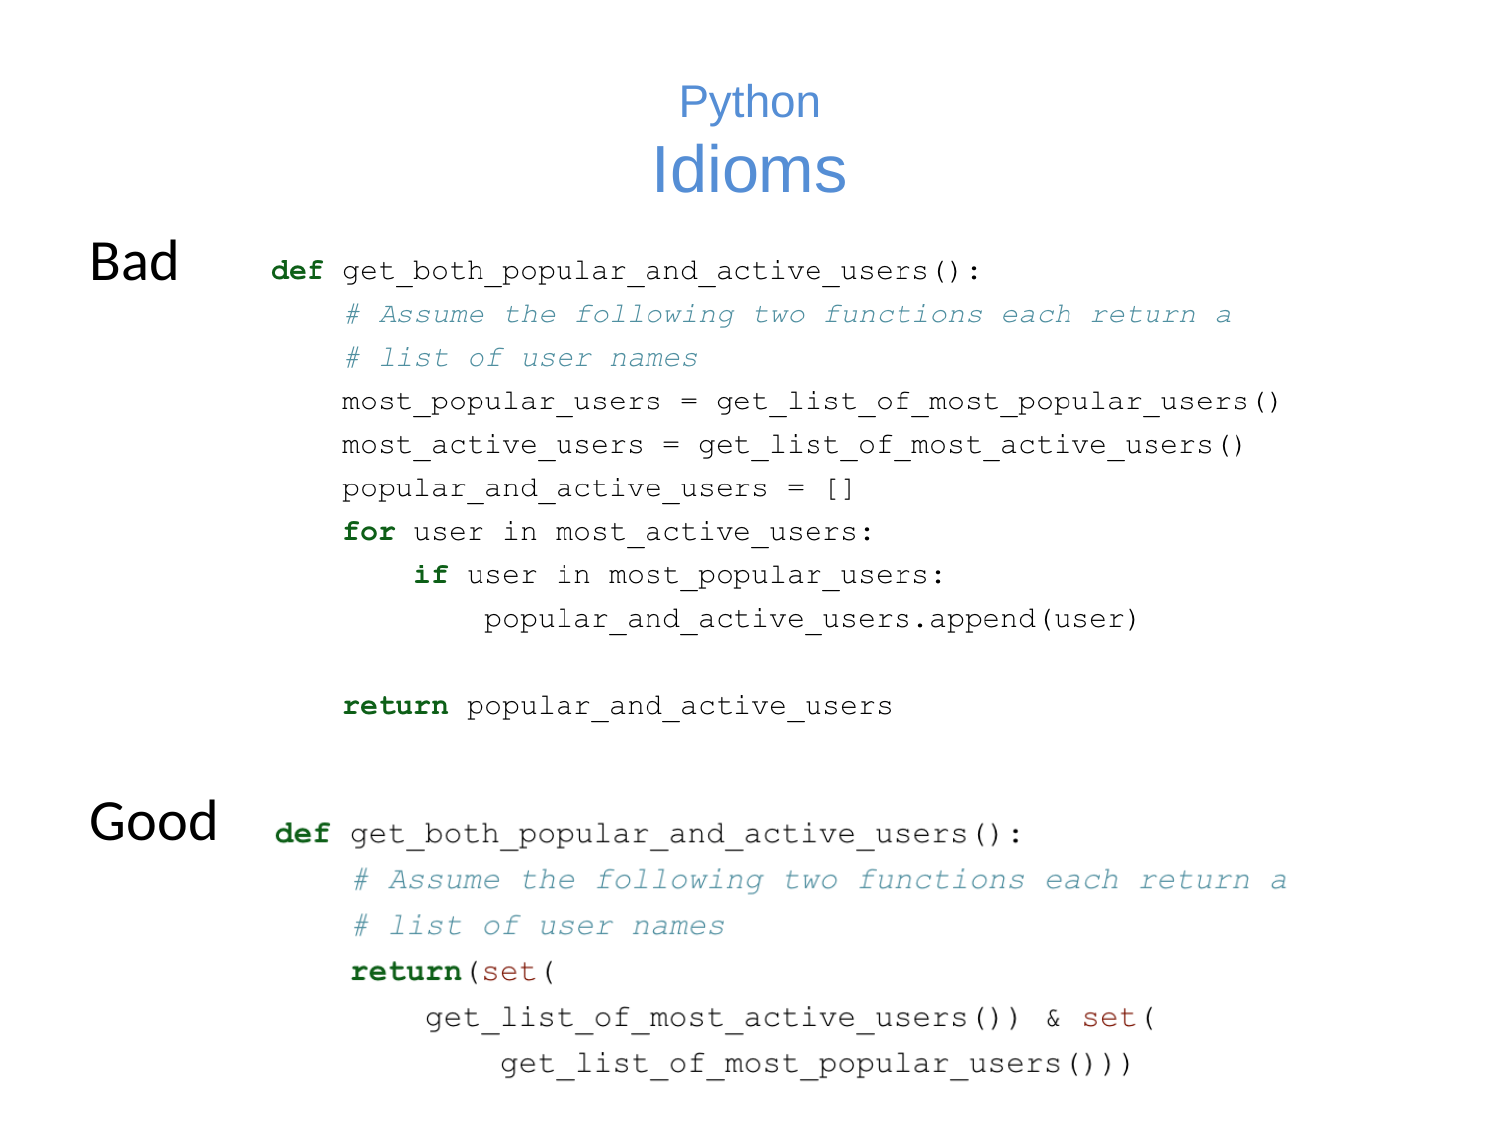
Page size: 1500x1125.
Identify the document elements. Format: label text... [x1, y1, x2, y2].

picture [228, 234, 1320, 736]
title Python Idioms [75, 45, 1425, 214]
text_box Bad Good [74, 214, 1425, 860]
picture [228, 811, 1426, 1098]
